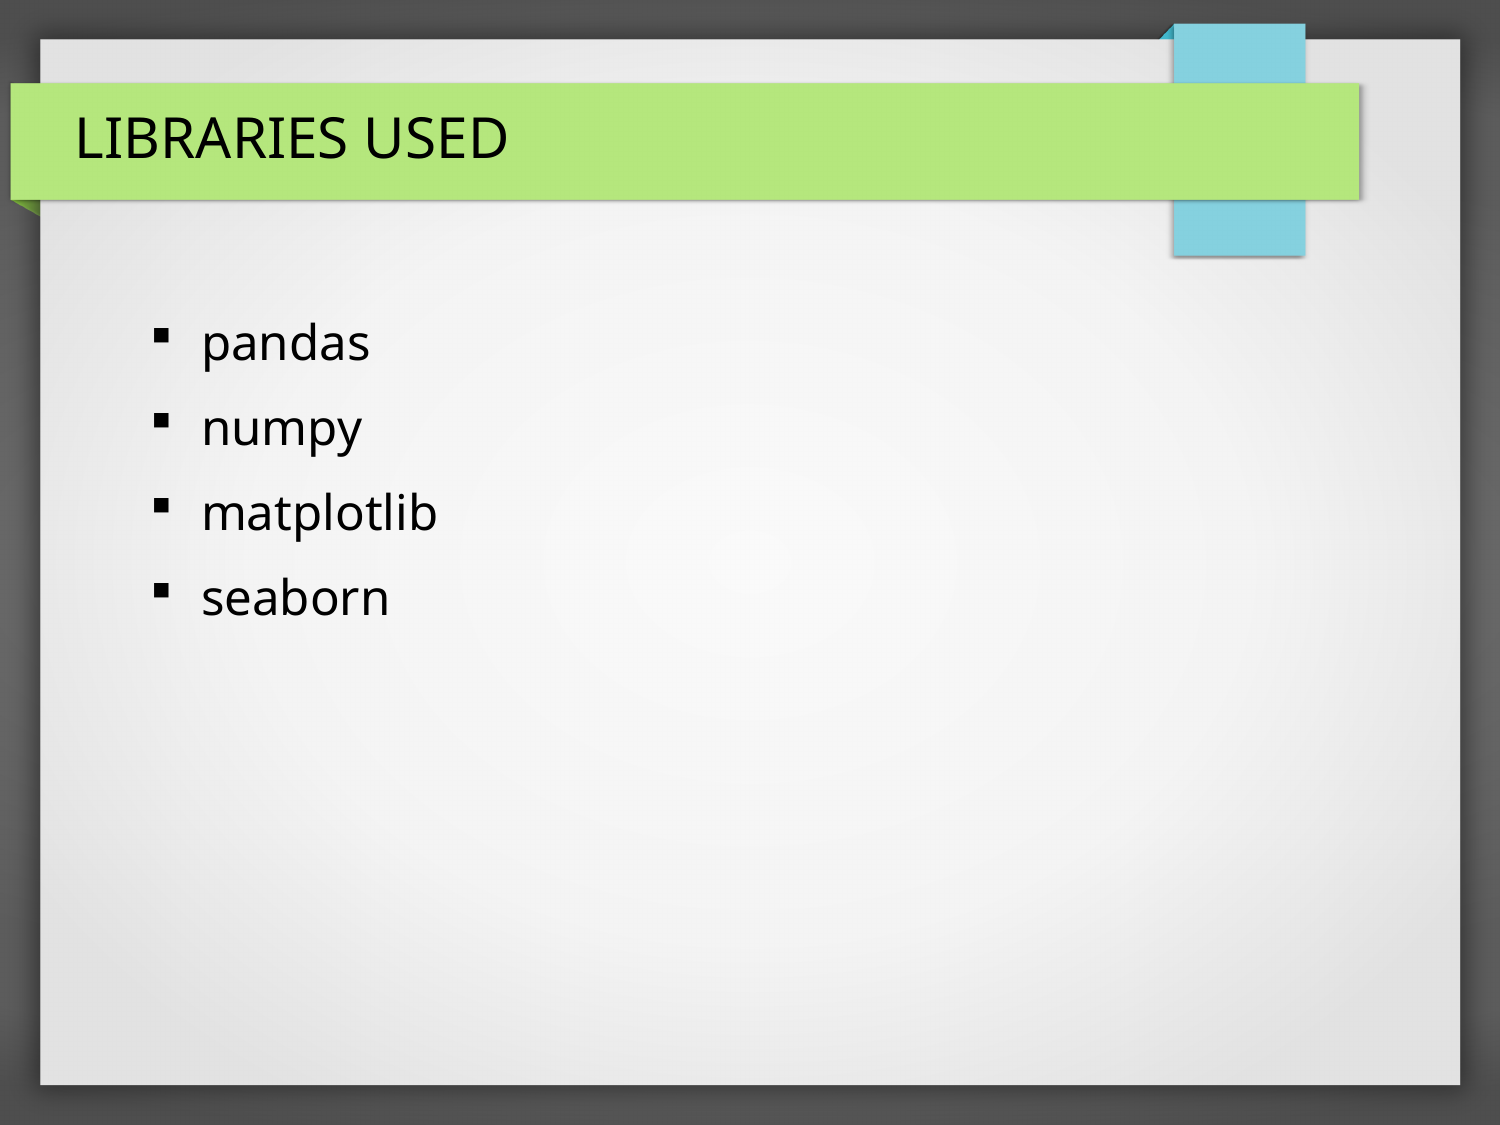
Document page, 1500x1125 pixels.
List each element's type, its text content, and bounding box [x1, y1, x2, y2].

title LIBRARIES USED [74, 85, 1146, 193]
picture [0, 0, 1500, 1125]
list pandas numpy matplotlib seaborn [150, 312, 988, 965]
